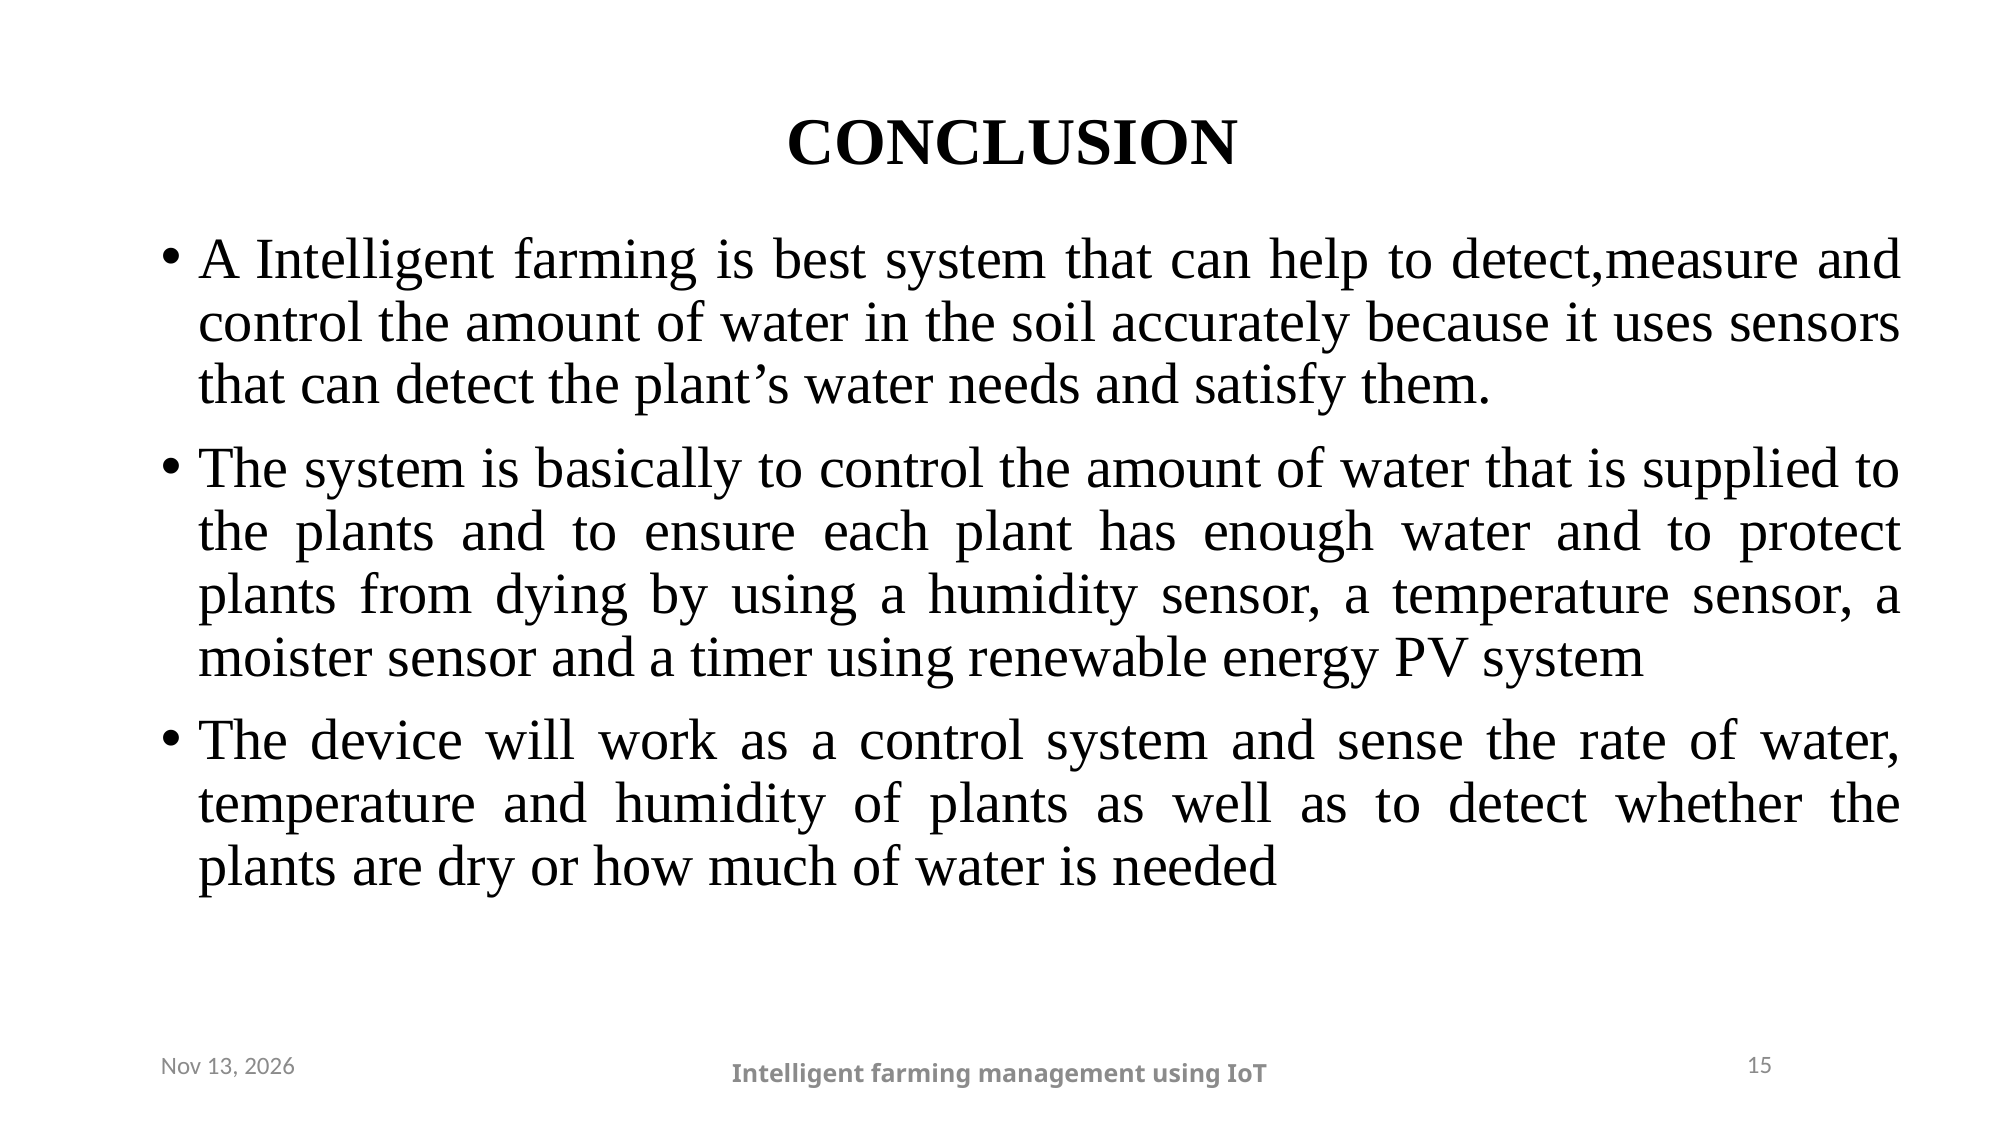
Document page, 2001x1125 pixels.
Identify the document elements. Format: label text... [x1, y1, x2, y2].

list A Intelligent farming is best system that can help to detect,measure and control the amount of water in the soil accurately because it uses sensors that can detect the plant’s water needs and satisfy them. The system is basically to control the amount of water that is supplied to the plants and to ensure each plant has enough water and to protect plants from dying by using a humidity sensor, a temperature sensor, a moister sensor and a timer using renewable energy PV system The device will work as a control system and sense the rate of water, temperature and humidity of plants as well as to detect whether the plants are dry or how much of water is needed [145, 220, 1918, 959]
footer Intelligent farming management using IoT [662, 1042, 1338, 1103]
title CONCLUSION [337, 49, 1688, 220]
slide_number 15 [1337, 1033, 1788, 1094]
slide_number 9-May-24 [145, 1035, 496, 1096]
